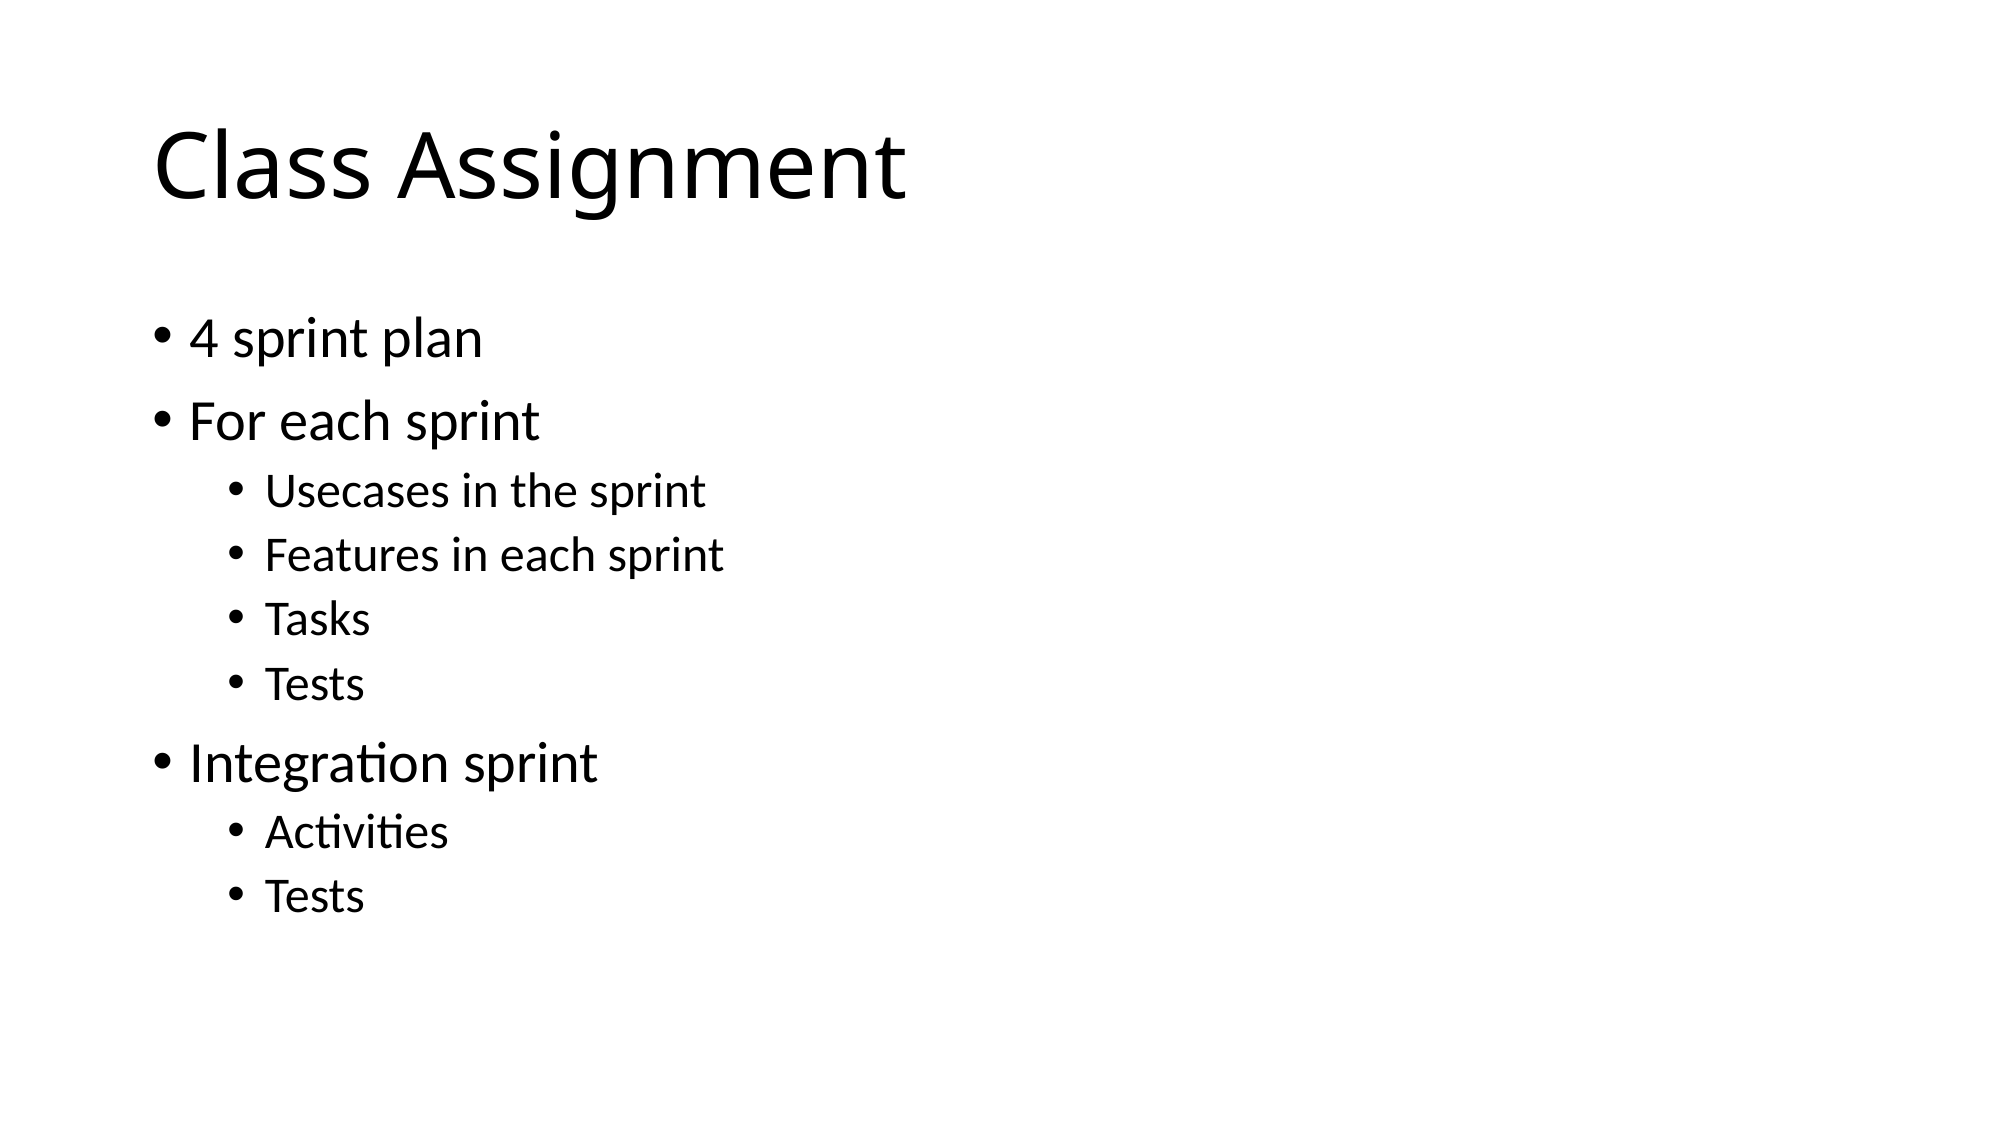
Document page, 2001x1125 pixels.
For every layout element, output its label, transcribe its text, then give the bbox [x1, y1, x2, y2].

text_box 4 sprint plan For each sprint Usecases in the sprint Features in each sprint Tasks Tests Integration sprint Activities Tests [137, 299, 1863, 1014]
text_box Class Assignment [137, 59, 1863, 278]
